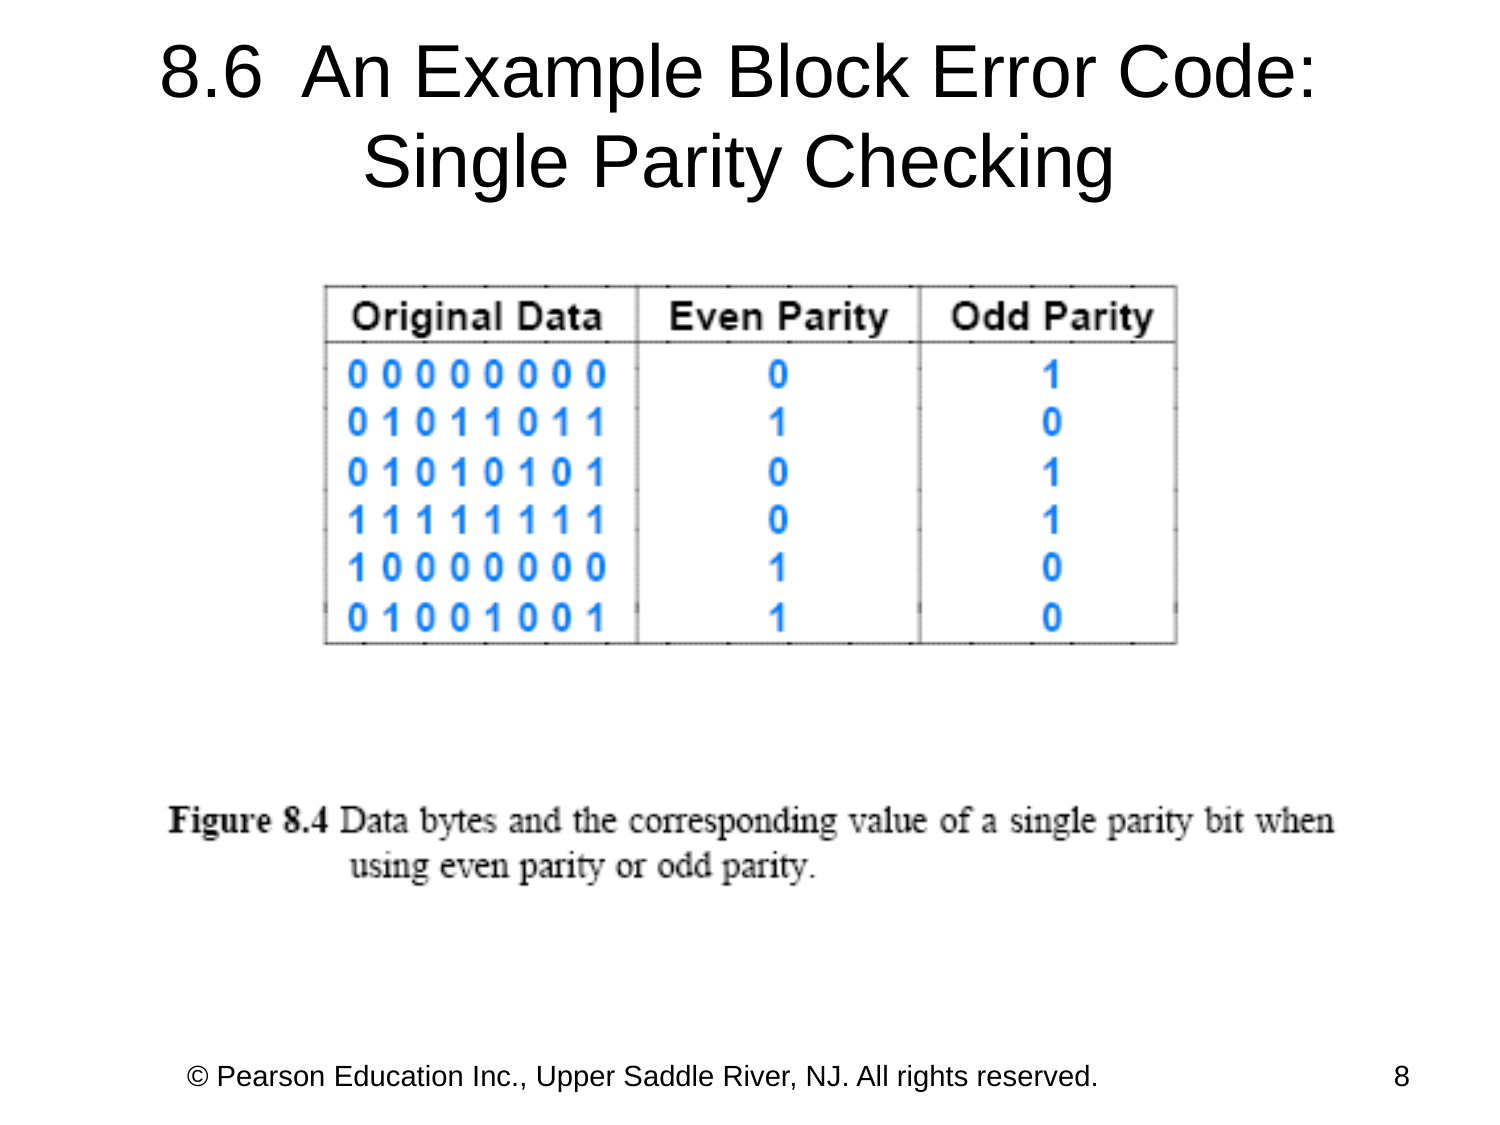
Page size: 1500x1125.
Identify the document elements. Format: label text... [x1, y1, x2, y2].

slide_number 7 [1224, 1049, 1426, 1103]
picture [112, 249, 1398, 963]
footer © Pearson Education Inc., Upper Saddle River, NJ. All rights reserved. [87, 1049, 1201, 1103]
title 8.6 An Example Block Error Code: Single Parity Checking [37, 24, 1463, 200]
